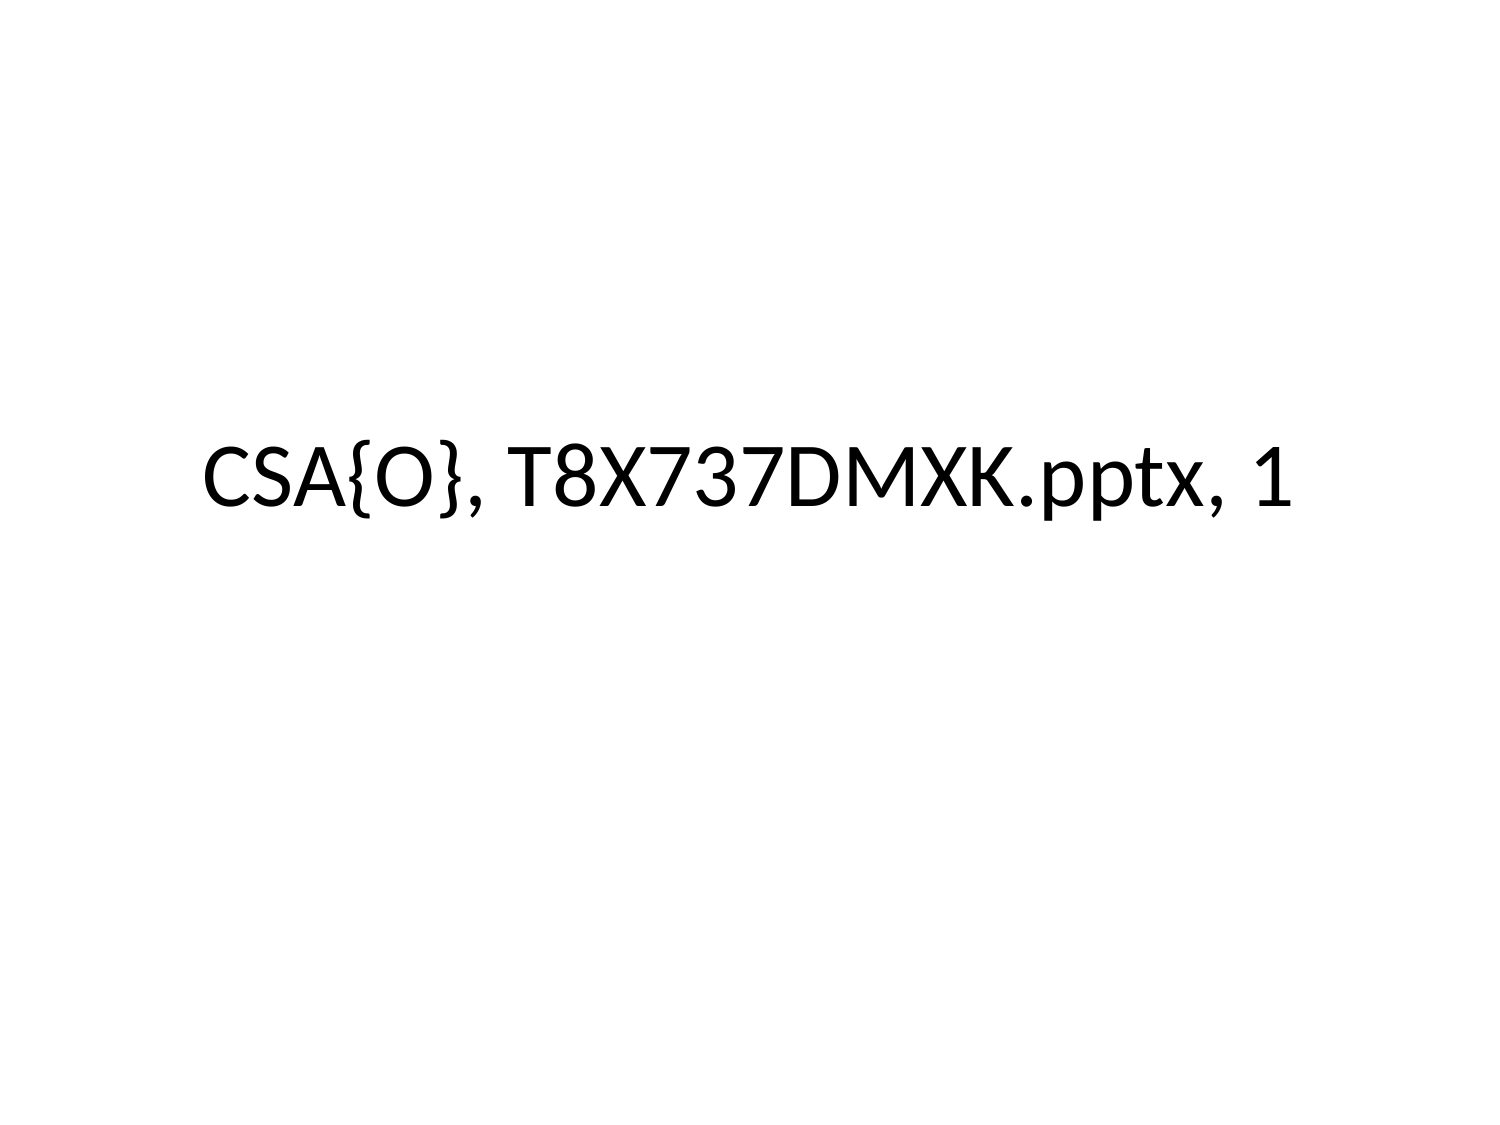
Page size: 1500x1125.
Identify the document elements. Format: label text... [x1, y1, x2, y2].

title CSA{O}, T8X737DMXK.pptx, 1 [112, 349, 1388, 591]
